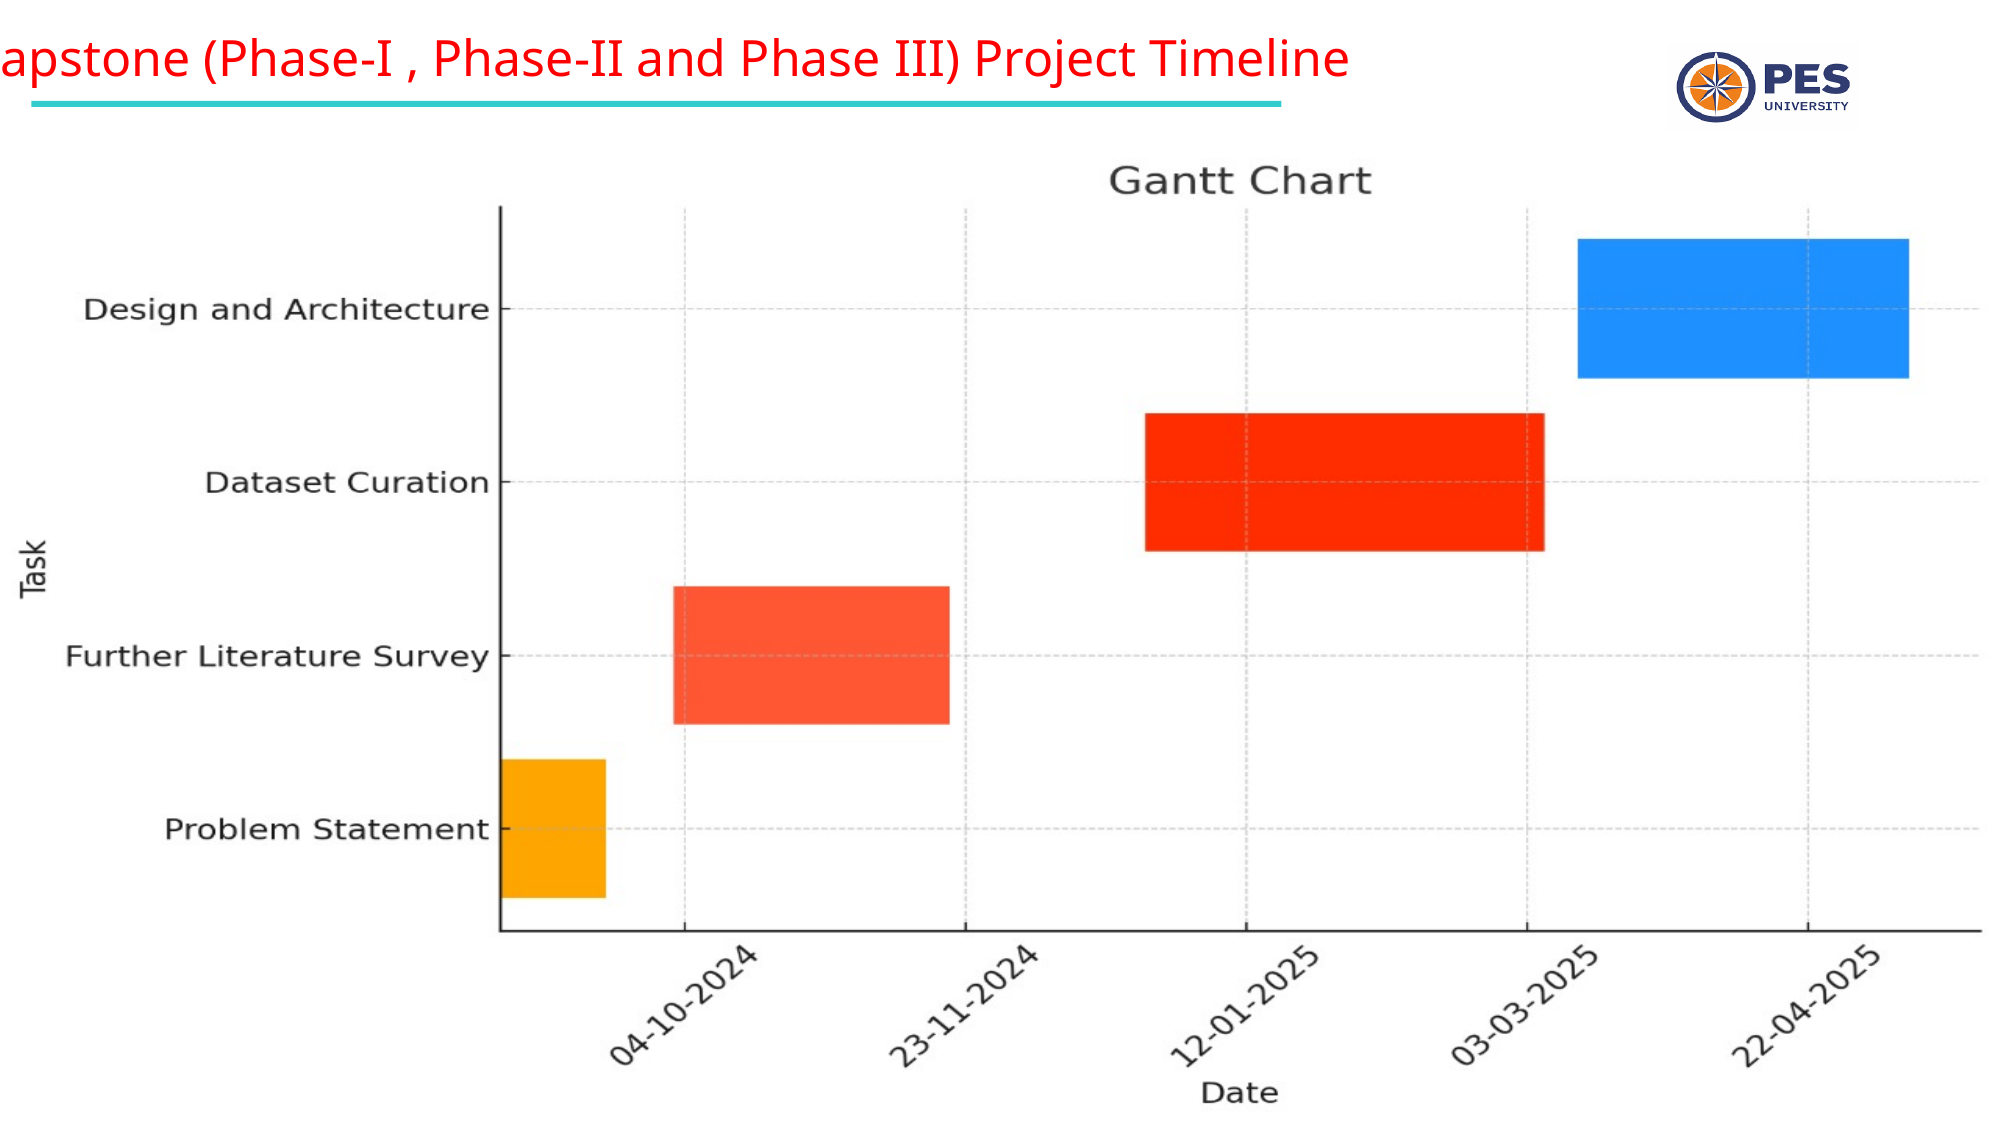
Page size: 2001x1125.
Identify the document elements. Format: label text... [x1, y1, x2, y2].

text_box [31, 100, 1282, 107]
picture [1667, 43, 1859, 131]
text_box Capstone (Phase-I , Phase-II and Phase III) Project Timeline [0, 19, 1366, 94]
picture [0, 148, 2000, 1125]
